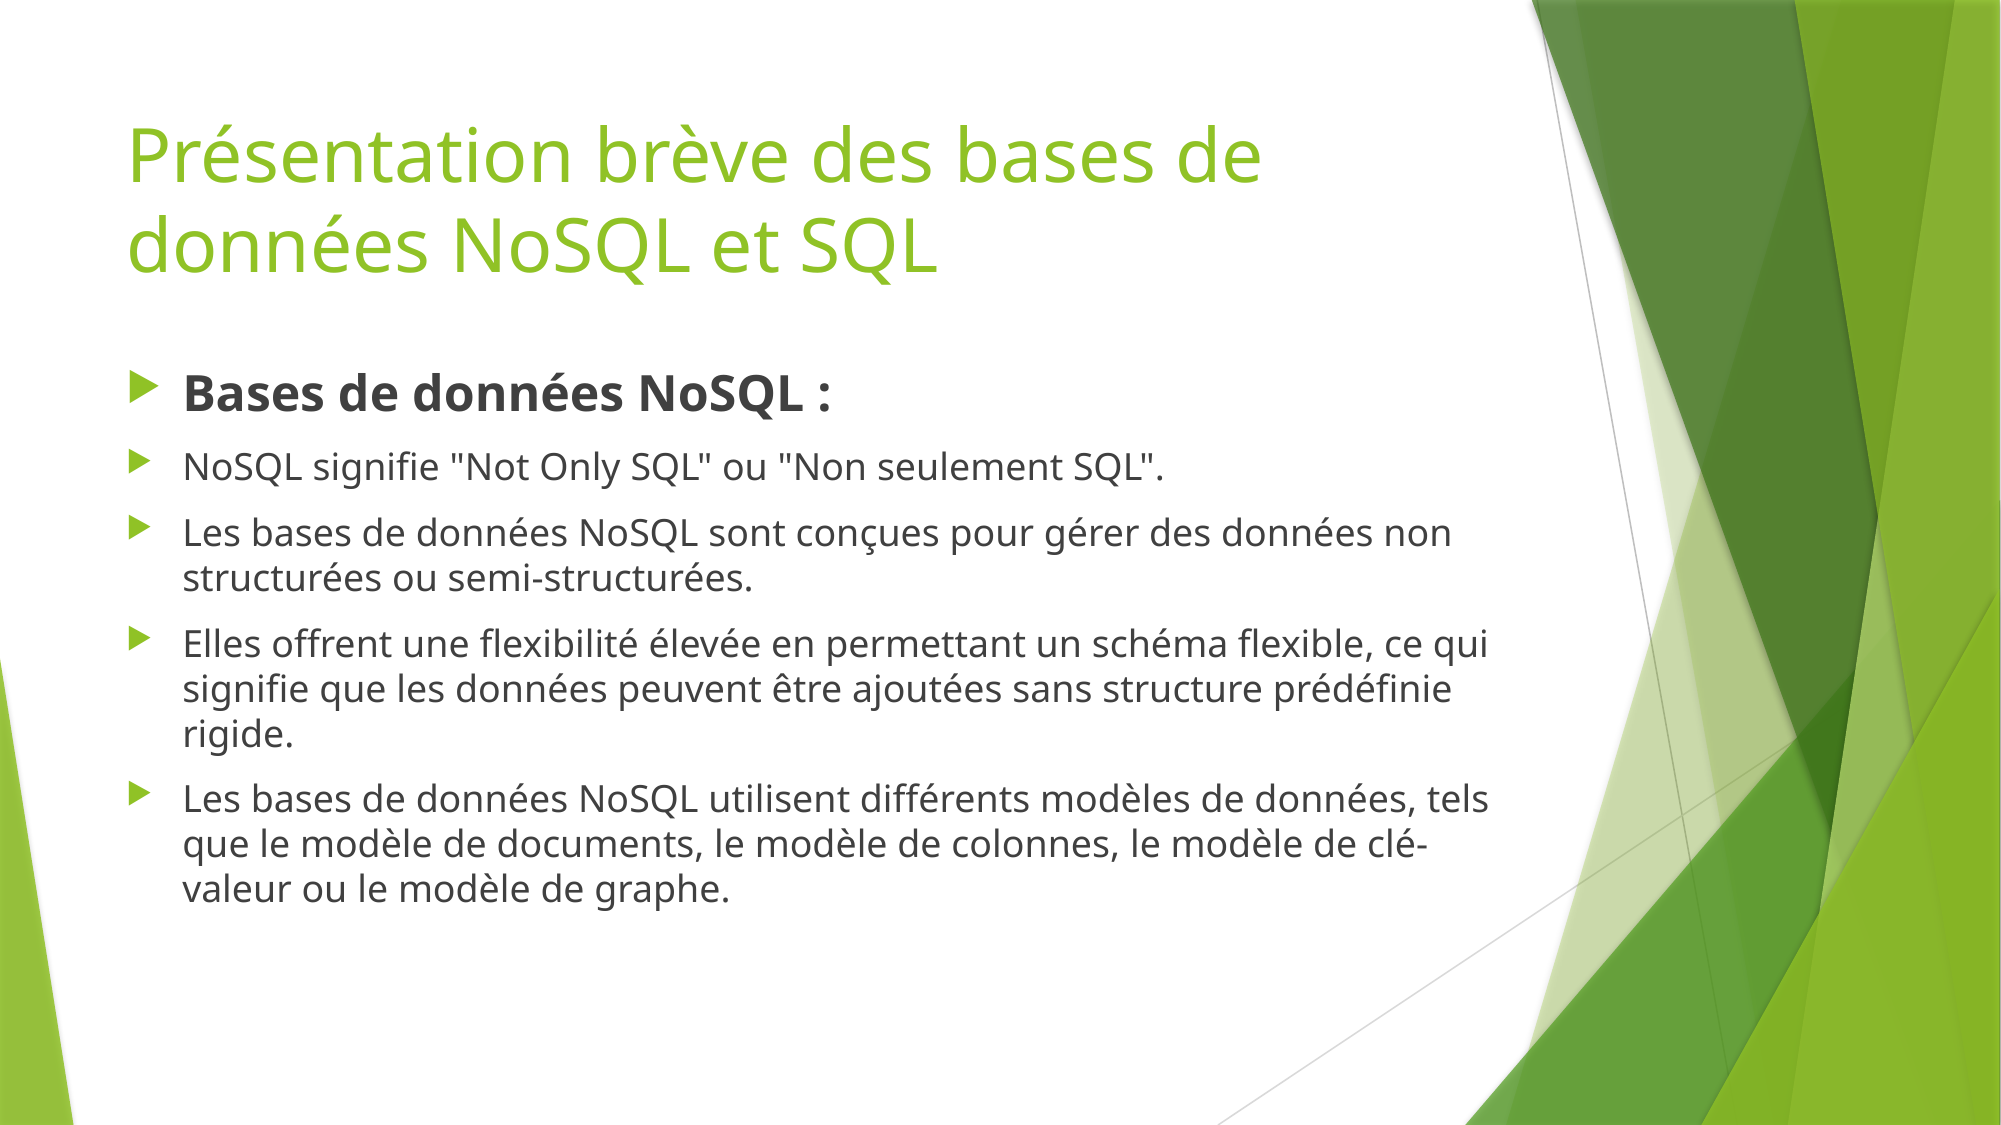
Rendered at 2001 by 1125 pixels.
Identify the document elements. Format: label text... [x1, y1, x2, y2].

list Bases de données NoSQL : NoSQL signifie "Not Only SQL" ou "Non seulement SQL". Les bases de données NoSQL sont conçues pour gérer des données non structurées ou semi-structurées. Elles offrent une flexibilité élevée en permettant un schéma flexible, ce qui signifie que les données peuvent être ajoutées sans structure prédéfinie rigide. Les bases de données NoSQL utilisent différents modèles de données, tels que le modèle de documents, le modèle de colonnes, le modèle de clé-valeur ou le modèle de graphe. [111, 354, 1522, 992]
title Présentation brève des bases de données NoSQL et SQL [111, 99, 1522, 317]
